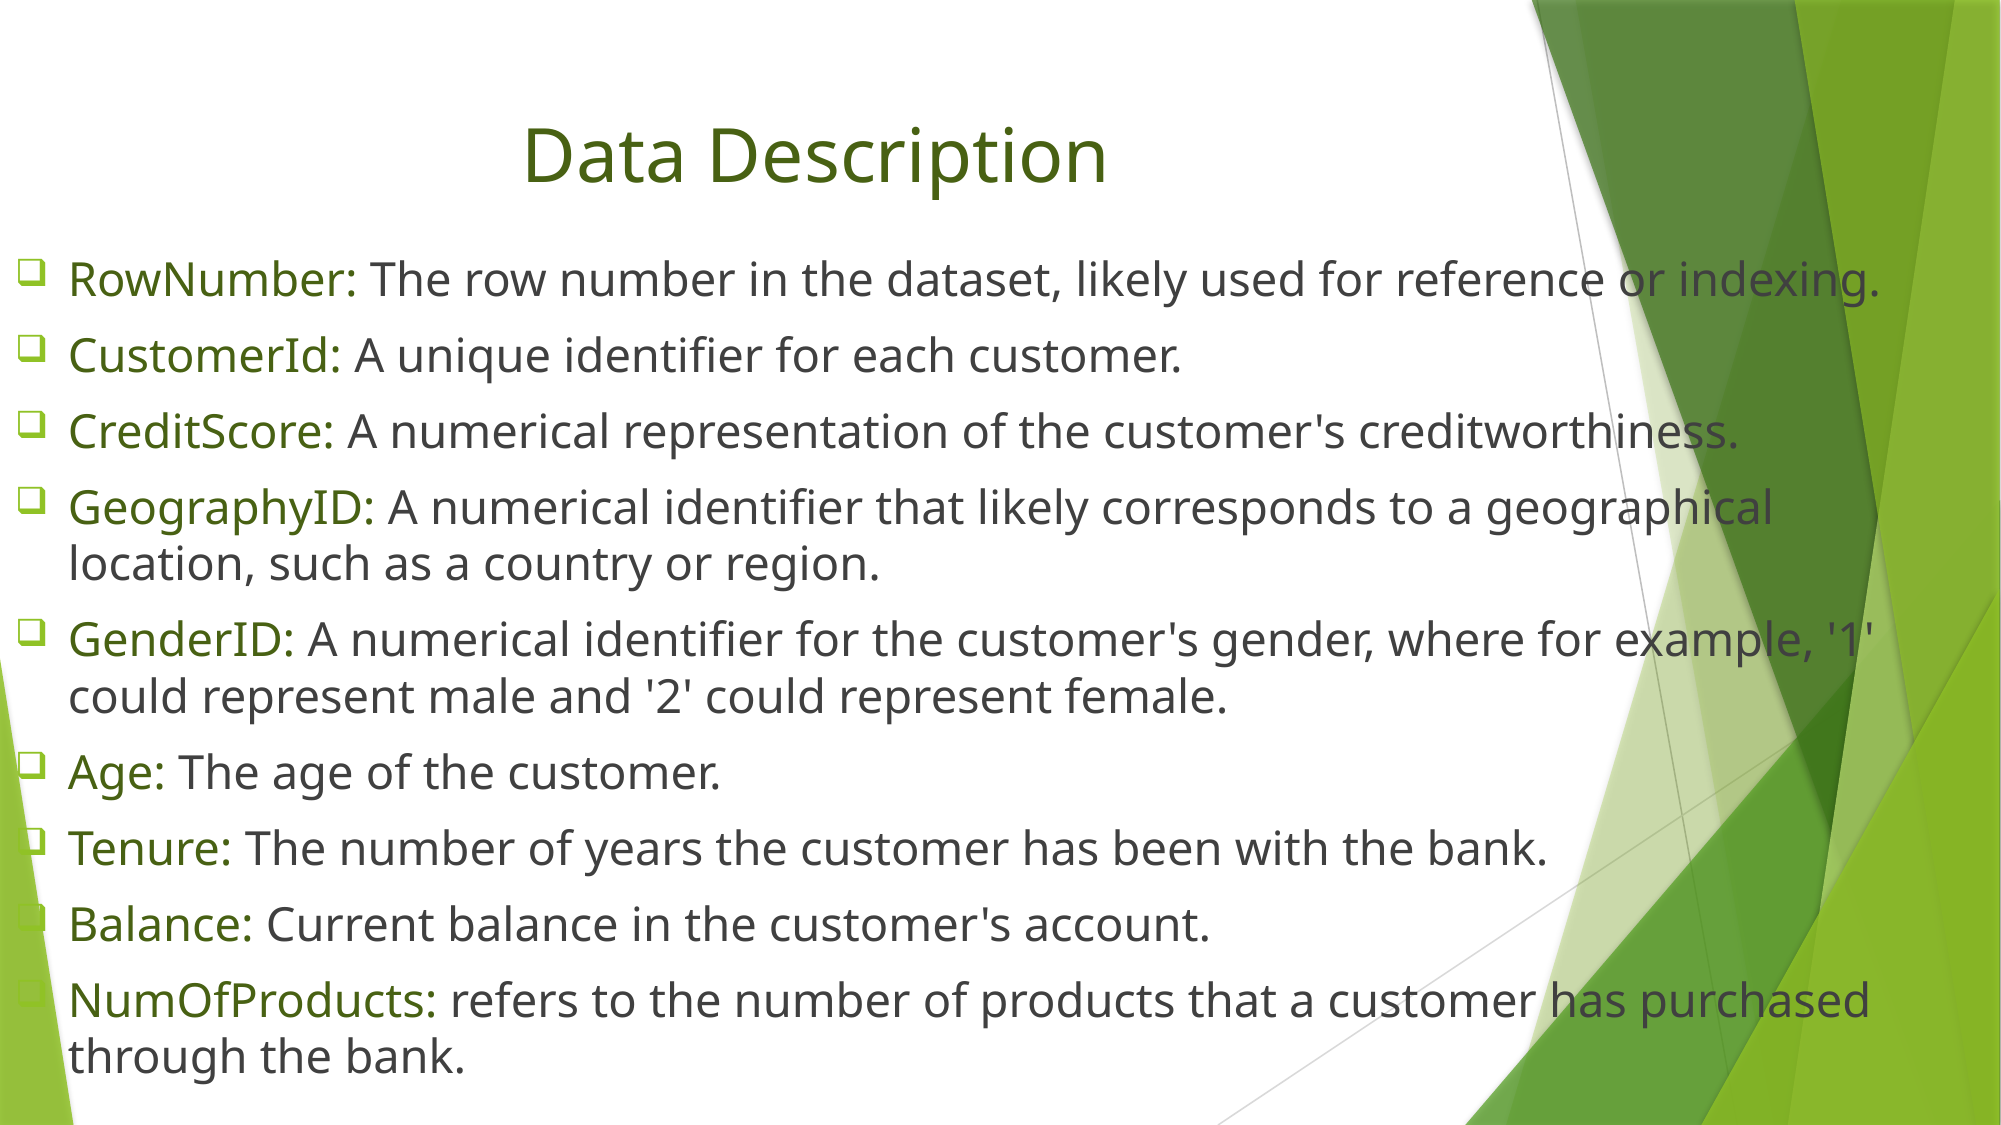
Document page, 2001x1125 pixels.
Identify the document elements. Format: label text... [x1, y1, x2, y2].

title Data Description [111, 99, 1522, 242]
list RowNumber: The row number in the dataset, likely used for reference or indexing. CustomerId: A unique identifier for each customer. CreditScore: A numerical representation of the customer's creditworthiness. GeographyID: A numerical identifier that likely corresponds to a geographical location, such as a country or region. GenderID: A numerical identifier for the customer's gender, where for example, '1' could represent male and '2' could represent female. Age: The age of the customer. Tenure: The number of years the customer has been with the bank. Balance: Current balance in the customer's account. NumOfProducts: refers to the number of products that a customer has purchased through the bank. [0, 242, 1982, 1103]
